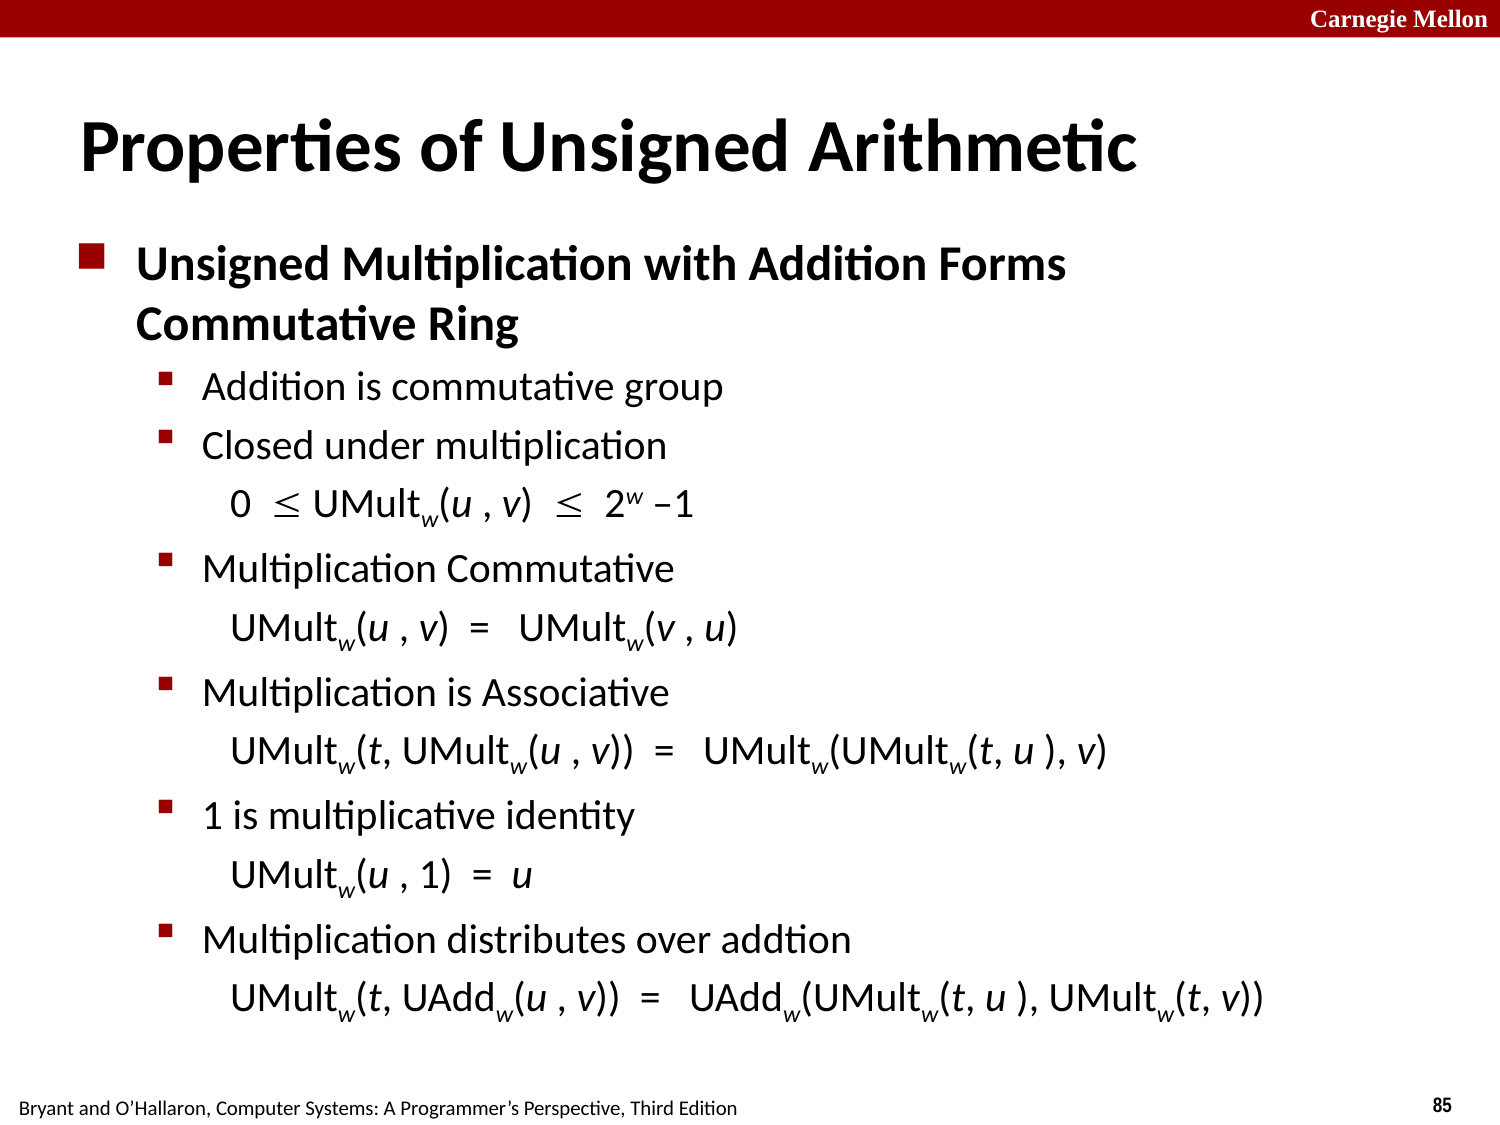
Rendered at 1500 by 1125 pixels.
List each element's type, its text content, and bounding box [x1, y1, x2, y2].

list Unsigned Multiplication with Addition Forms Commutative Ring Addition is commutative group Closed under multiplication 0  UMultw(u , v)  2w –1 Multiplication Commutative UMultw(u , v) = UMultw(v , u) Multiplication is Associative UMultw(t, UMultw(u , v)) = UMultw(UMultw(t, u ), v) 1 is multiplicative identity UMultw(u , 1) = u Multiplication distributes over addtion UMultw(t, UAddw(u , v)) = UAddw(UMultw(t, u ), UMultw(t, v)) [64, 223, 1361, 1040]
title Properties of Unsigned Arithmetic [64, 96, 1443, 188]
